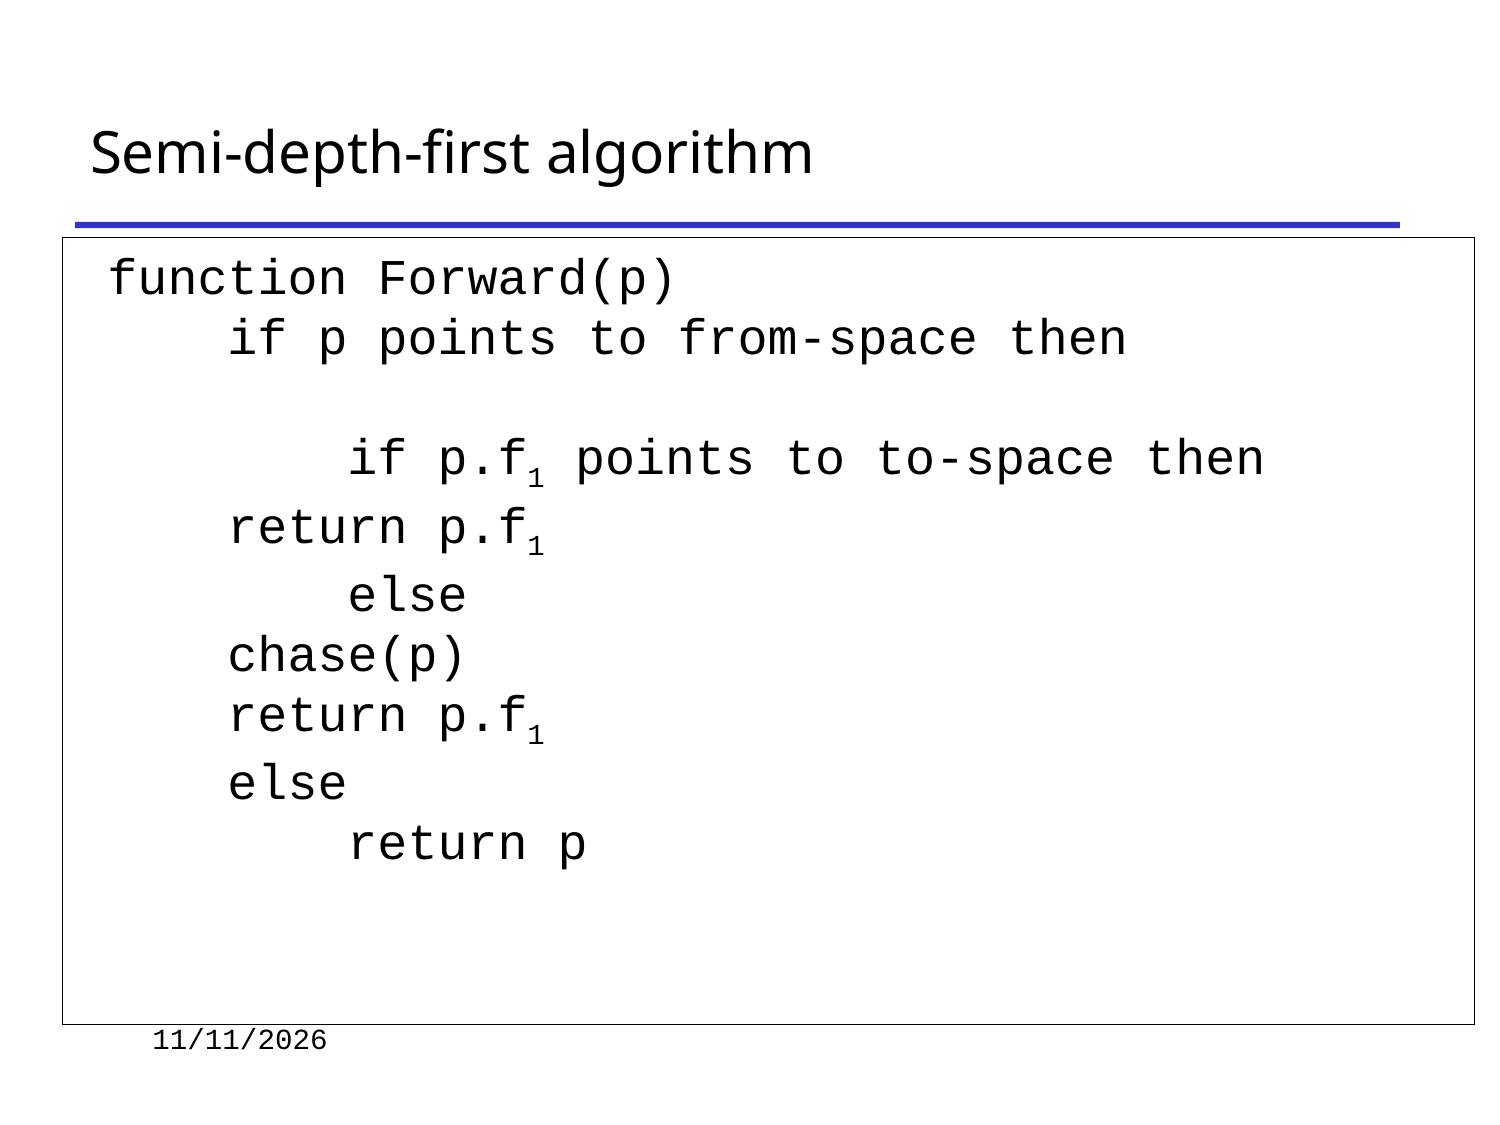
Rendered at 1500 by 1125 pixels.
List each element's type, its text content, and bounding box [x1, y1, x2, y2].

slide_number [137, 1025, 451, 1088]
title Semi-depth-first algorithm [75, 75, 1400, 225]
list function Forward(p) if p points to from-space then if p.f1 points to to-space then return p.f1 else chase(p) return p.f1 else return p [62, 237, 1475, 1025]
